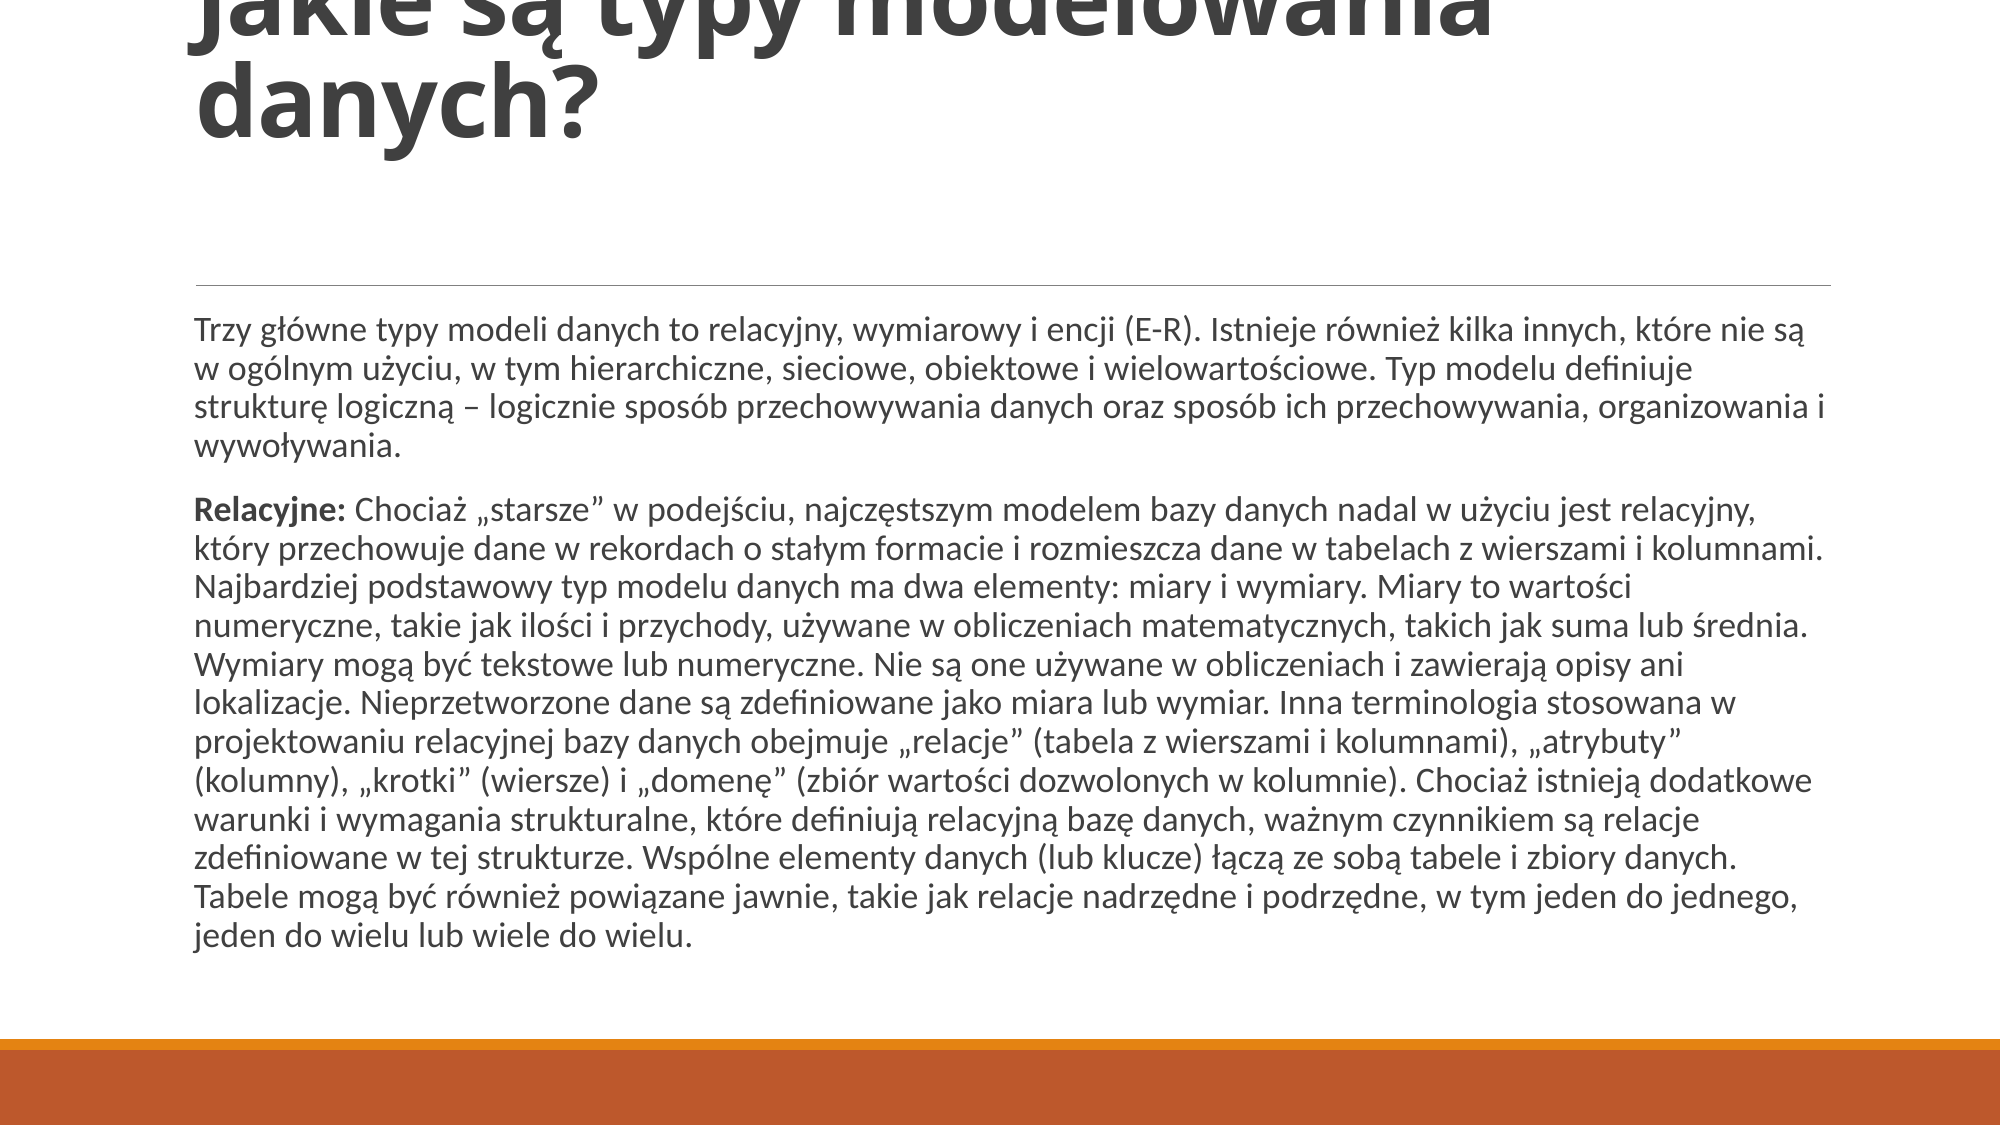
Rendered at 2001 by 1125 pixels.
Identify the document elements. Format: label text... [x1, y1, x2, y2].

list Trzy główne typy modeli danych to relacyjny, wymiarowy i encji (E-R). Istnieje również kilka innych, które nie są w ogólnym użyciu, w tym hierarchiczne, sieciowe, obiektowe i wielowartościowe. Typ modelu definiuje strukturę logiczną – logicznie sposób przechowywania danych oraz sposób ich przechowywania, organizowania i wywoływania. Relacyjne: Chociaż „starsze” w podejściu, najczęstszym modelem bazy danych nadal w użyciu jest relacyjny, który przechowuje dane w rekordach o stałym formacie i rozmieszcza dane w tabelach z wierszami i kolumnami. Najbardziej podstawowy typ modelu danych ma dwa elementy: miary i wymiary. Miary to wartości numeryczne, takie jak ilości i przychody, używane w obliczeniach matematycznych, takich jak suma lub średnia. Wymiary mogą być tekstowe lub numeryczne. Nie są one używane w obliczeniach i zawierają opisy ani lokalizacje. Nieprzetworzone dane są zdefiniowane jako miara lub wymiar. Inna terminologia stosowana w projektowaniu relacyjnej bazy danych obejmuje „relacje” (tabela z wierszami i kolumnami), „atrybuty” (kolumny), „krotki” (wiersze) i „domenę” (zbiór wartości dozwolonych w kolumnie). Chociaż istnieją dodatkowe warunki i wymagania strukturalne, które definiują relacyjną bazę danych, ważnym czynnikiem są relacje zdefiniowane w tej strukturze. Wspólne elementy danych (lub klucze) łączą ze sobą tabele i zbiory danych. Tabele mogą być również powiązane jawnie, takie jak relacje nadrzędne i podrzędne, w tym jeden do jednego, jeden do wielu lub wiele do wielu. [180, 302, 1830, 963]
title Jakie są typy modelowania danych? [180, 47, 1830, 285]
